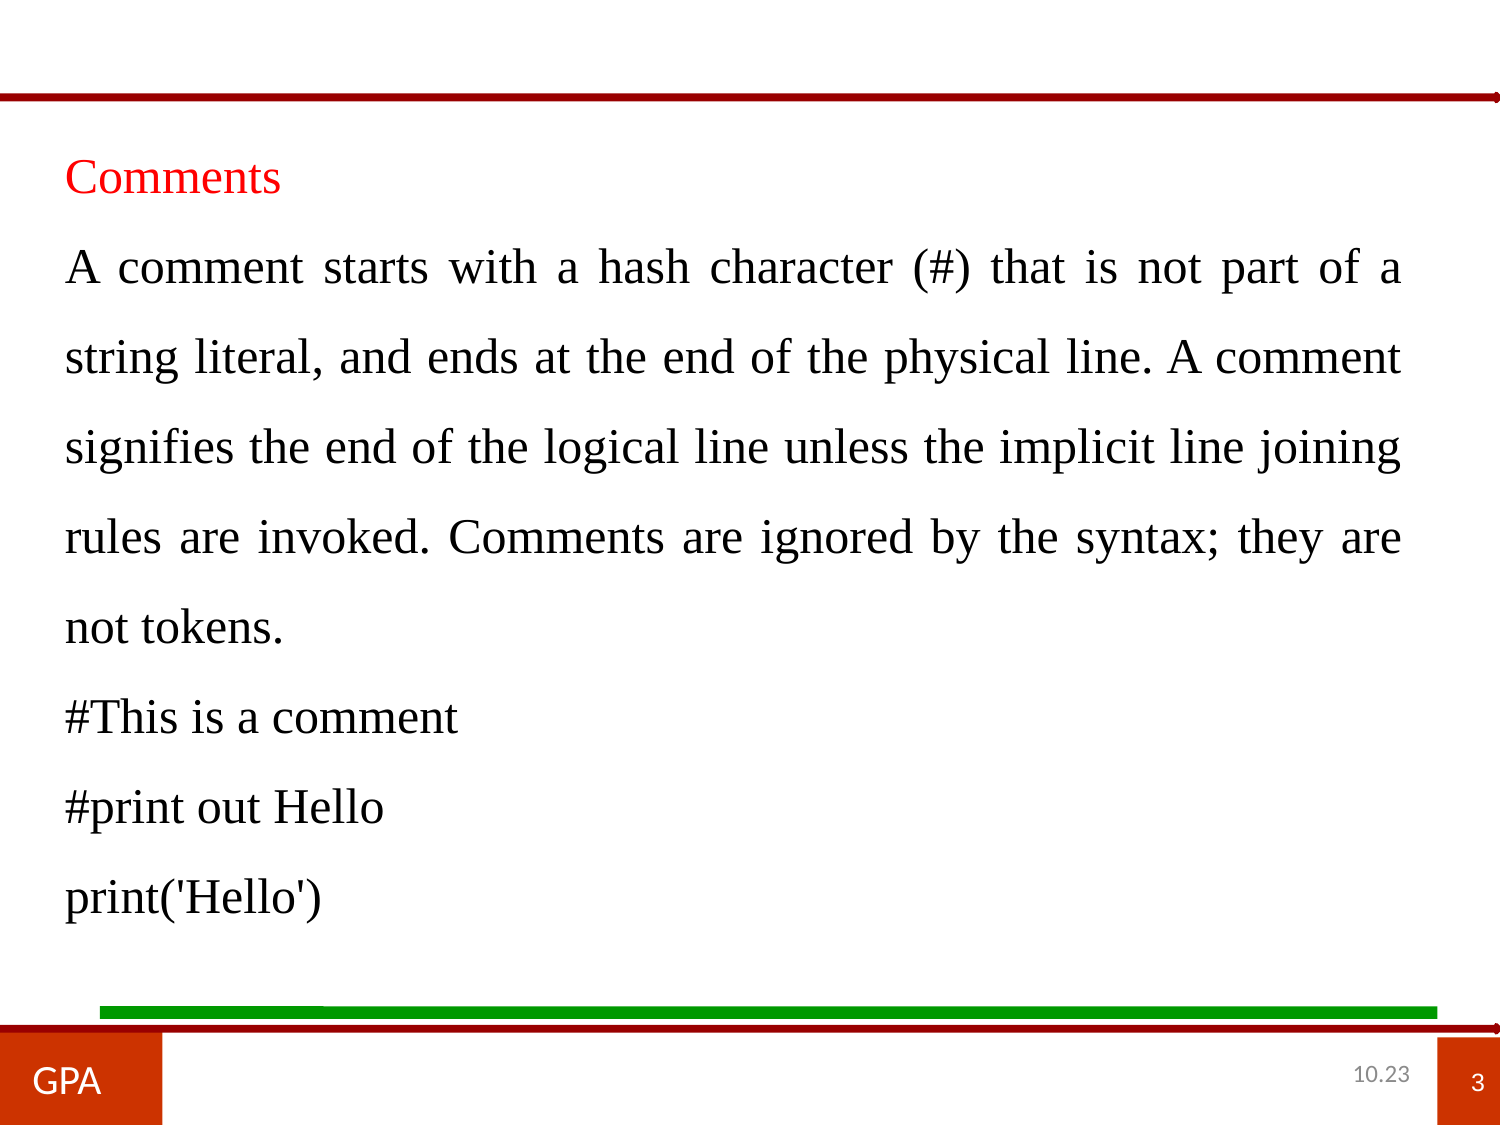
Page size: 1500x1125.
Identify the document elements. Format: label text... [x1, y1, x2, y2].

text_box [1349, 1050, 1381, 1111]
slide_number 10.23 [1074, 1042, 1425, 1103]
text_box [0, 91, 1500, 104]
text_box [0, 1023, 1500, 1035]
text_box GPA [0, 1033, 163, 1125]
text_box 3 [1437, 1037, 1500, 1125]
text_box Comments A comment starts with a hash character (#) that is not part of a string literal, and ends at the end of the physical line. A comment signifies the end of the logical line unless the implicit line joining rules are invoked. Comments are ignored by the syntax; they are not tokens. #This is a comment #print out Hello print('Hello') [49, 106, 1418, 945]
